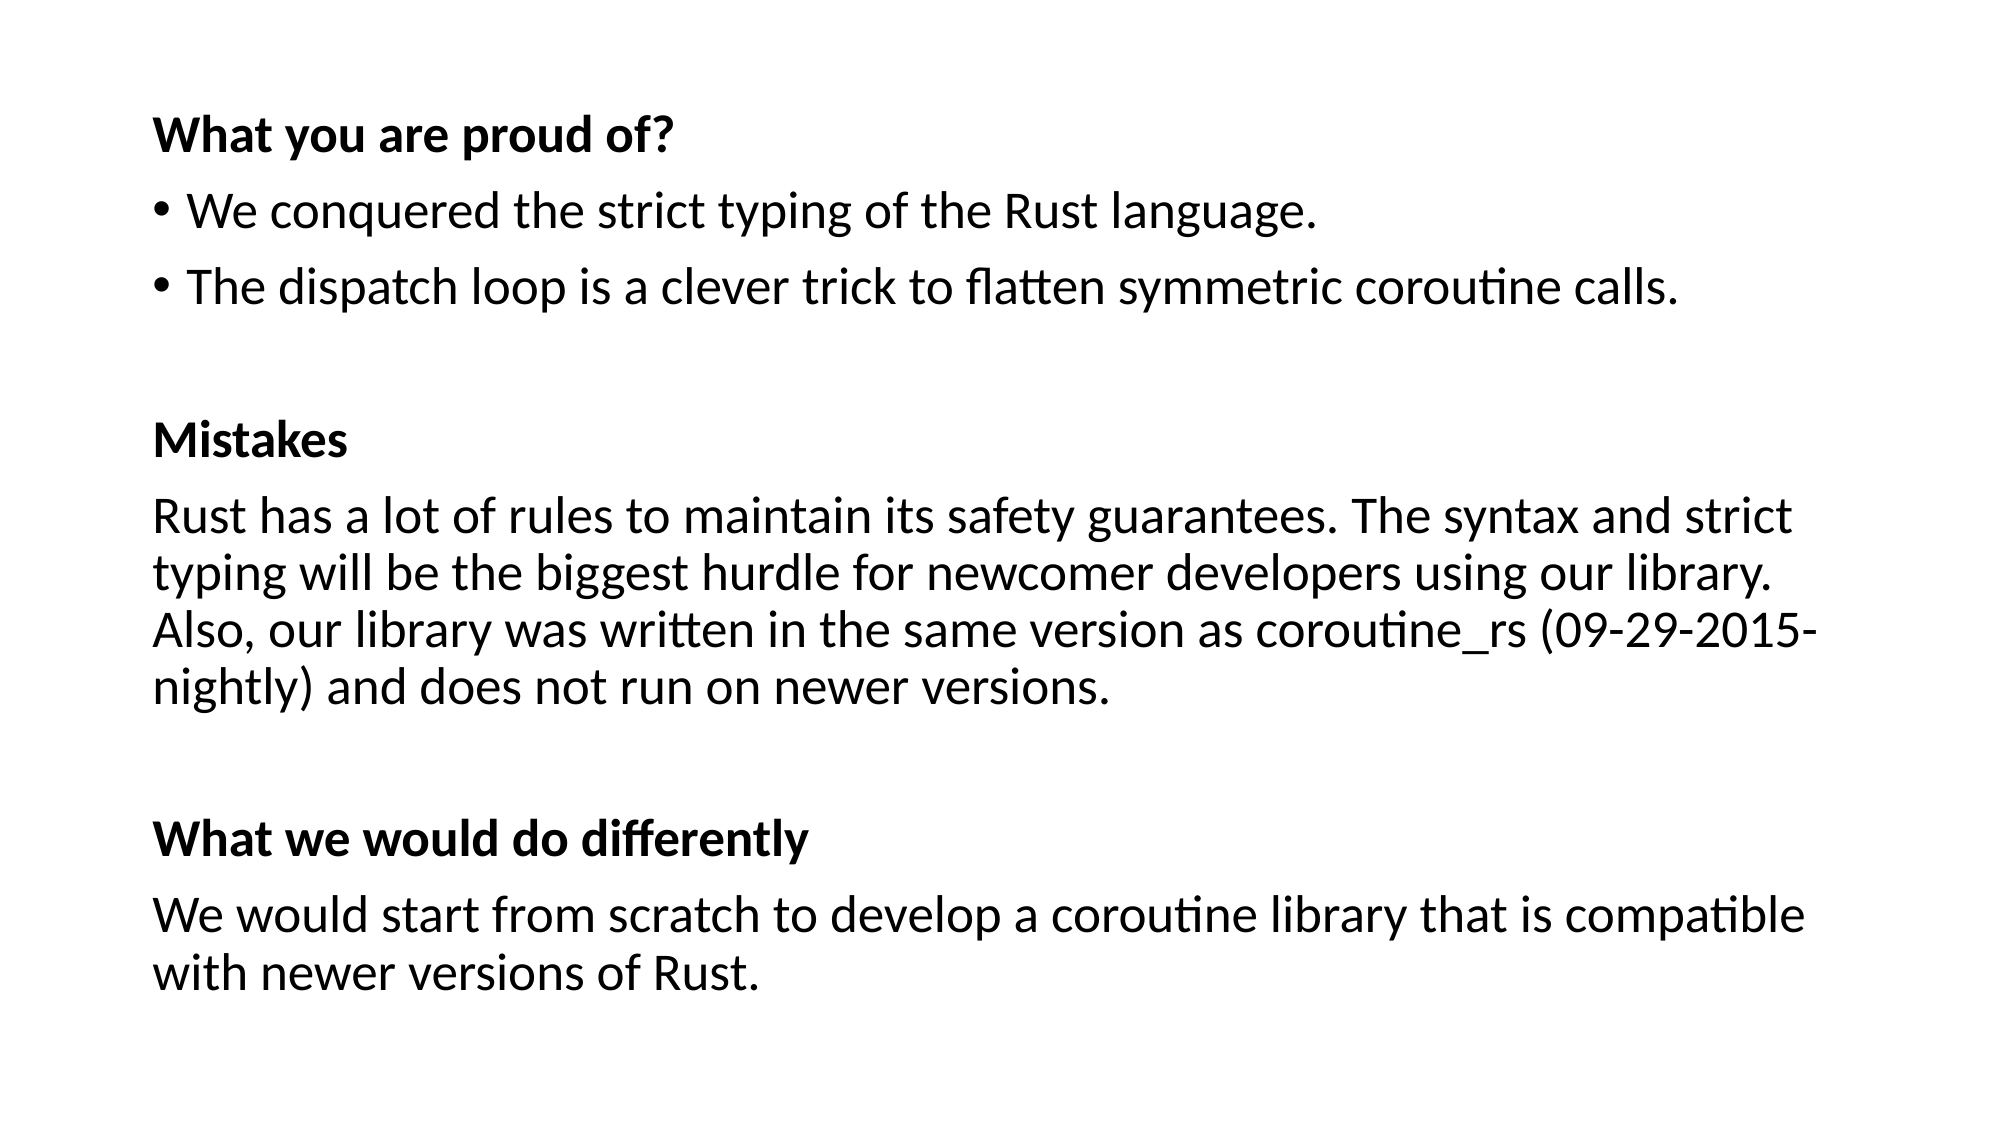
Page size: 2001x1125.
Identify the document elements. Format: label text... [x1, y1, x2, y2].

list What you are proud of? We conquered the strict typing of the Rust language. The dispatch loop is a clever trick to flatten symmetric coroutine calls. Mistakes Rust has a lot of rules to maintain its safety guarantees. The syntax and strict typing will be the biggest hurdle for newcomer developers using our library. Also, our library was written in the same version as coroutine_rs (09-29-2015-nightly) and does not run on newer versions. What we would do differently We would start from scratch to develop a coroutine library that is compatible with newer versions of Rust. [137, 99, 1863, 1014]
